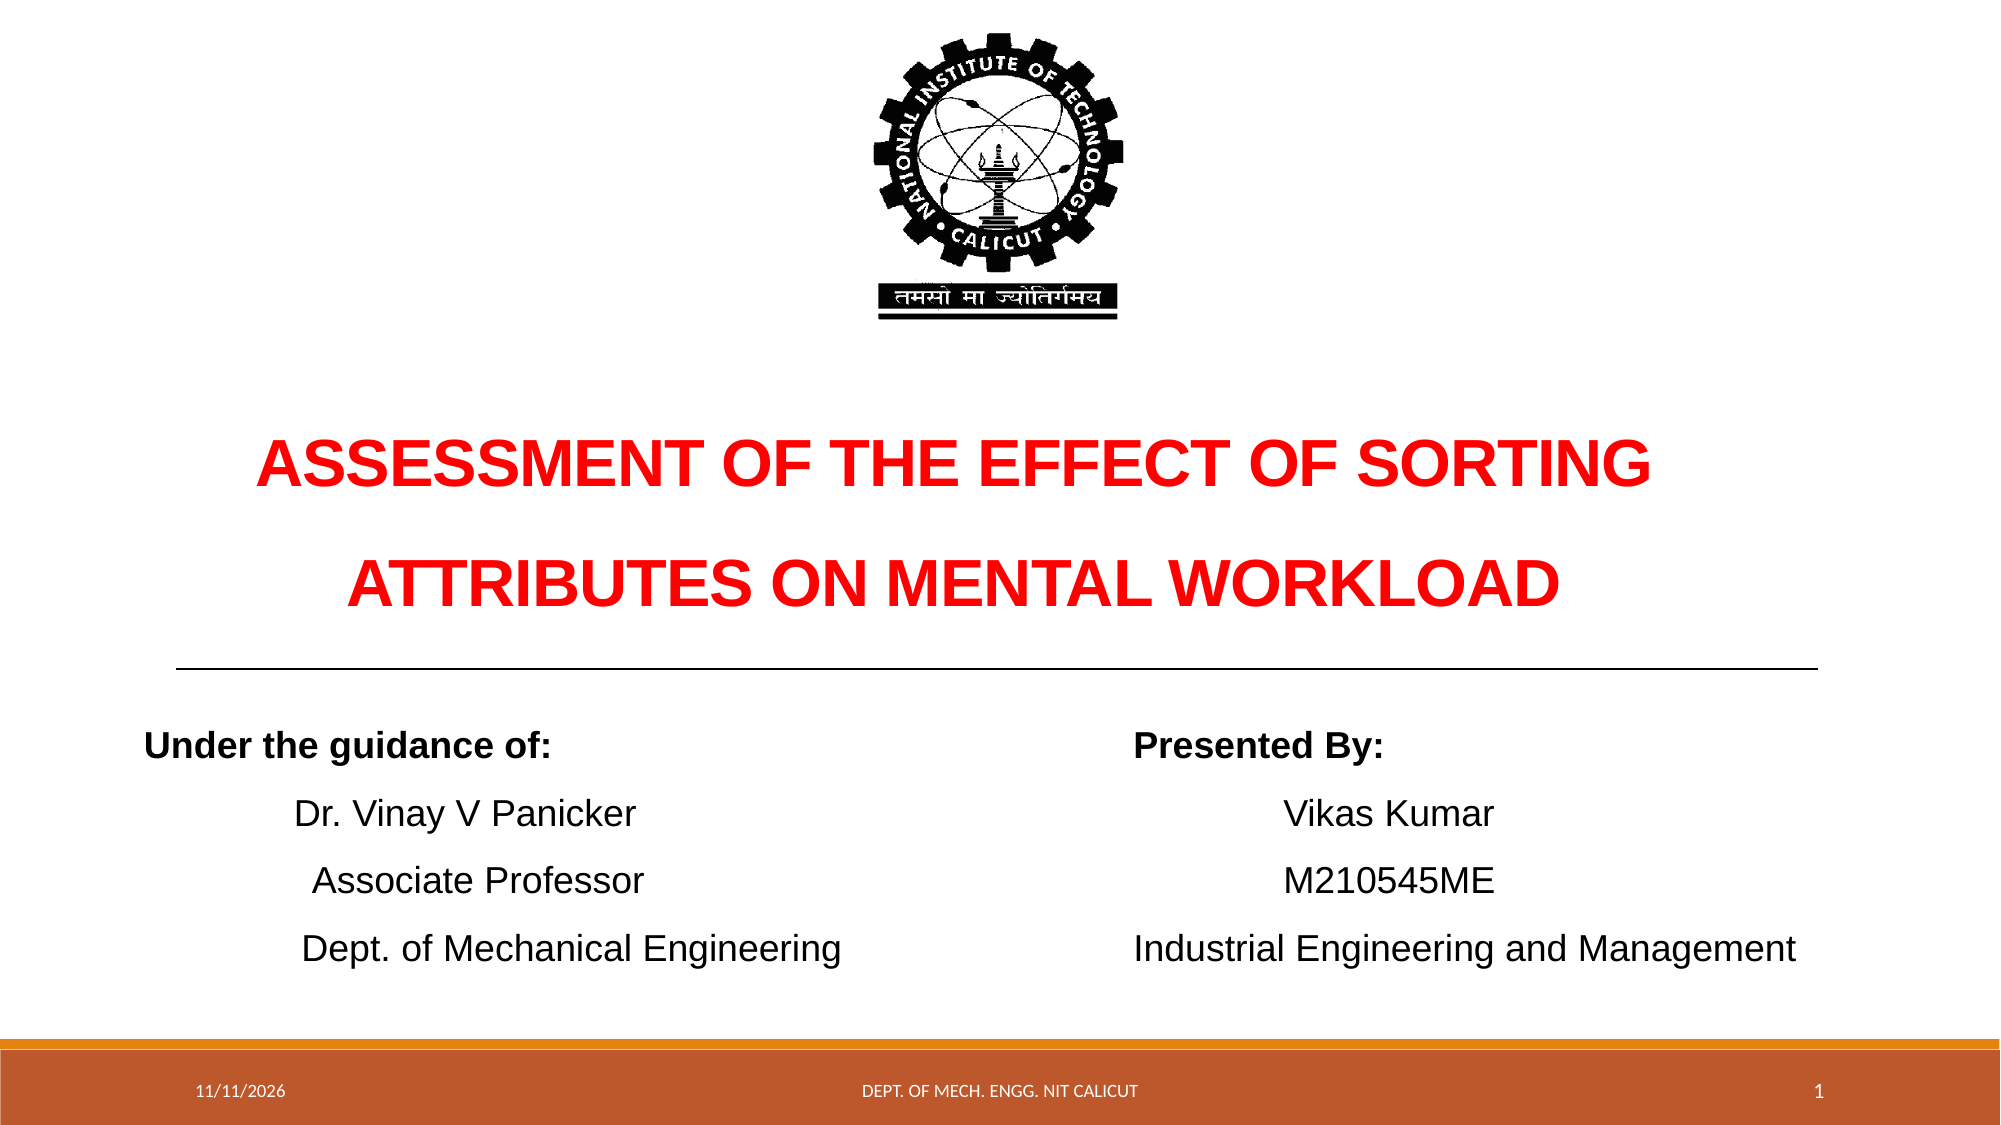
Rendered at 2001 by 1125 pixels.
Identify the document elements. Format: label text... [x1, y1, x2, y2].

title ASSESSMENT OF THE EFFECT OF SORTING ATTRIBUTES ON MENTAL WORKLOAD [129, 381, 1780, 628]
text_box Under the guidance of: Dr. Vinay V Panicker Associate Professor Dept. of Mechanical Engineering [129, 713, 1008, 977]
text_box Presented By: Vikas Kumar M210545ME Industrial Engineering and Management [1118, 713, 1819, 977]
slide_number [180, 1059, 586, 1120]
footer Dept. of Mech. Engg. NIT Calicut [604, 1059, 1396, 1120]
slide_number 1 [1624, 1059, 1840, 1120]
picture [852, 7, 1142, 341]
